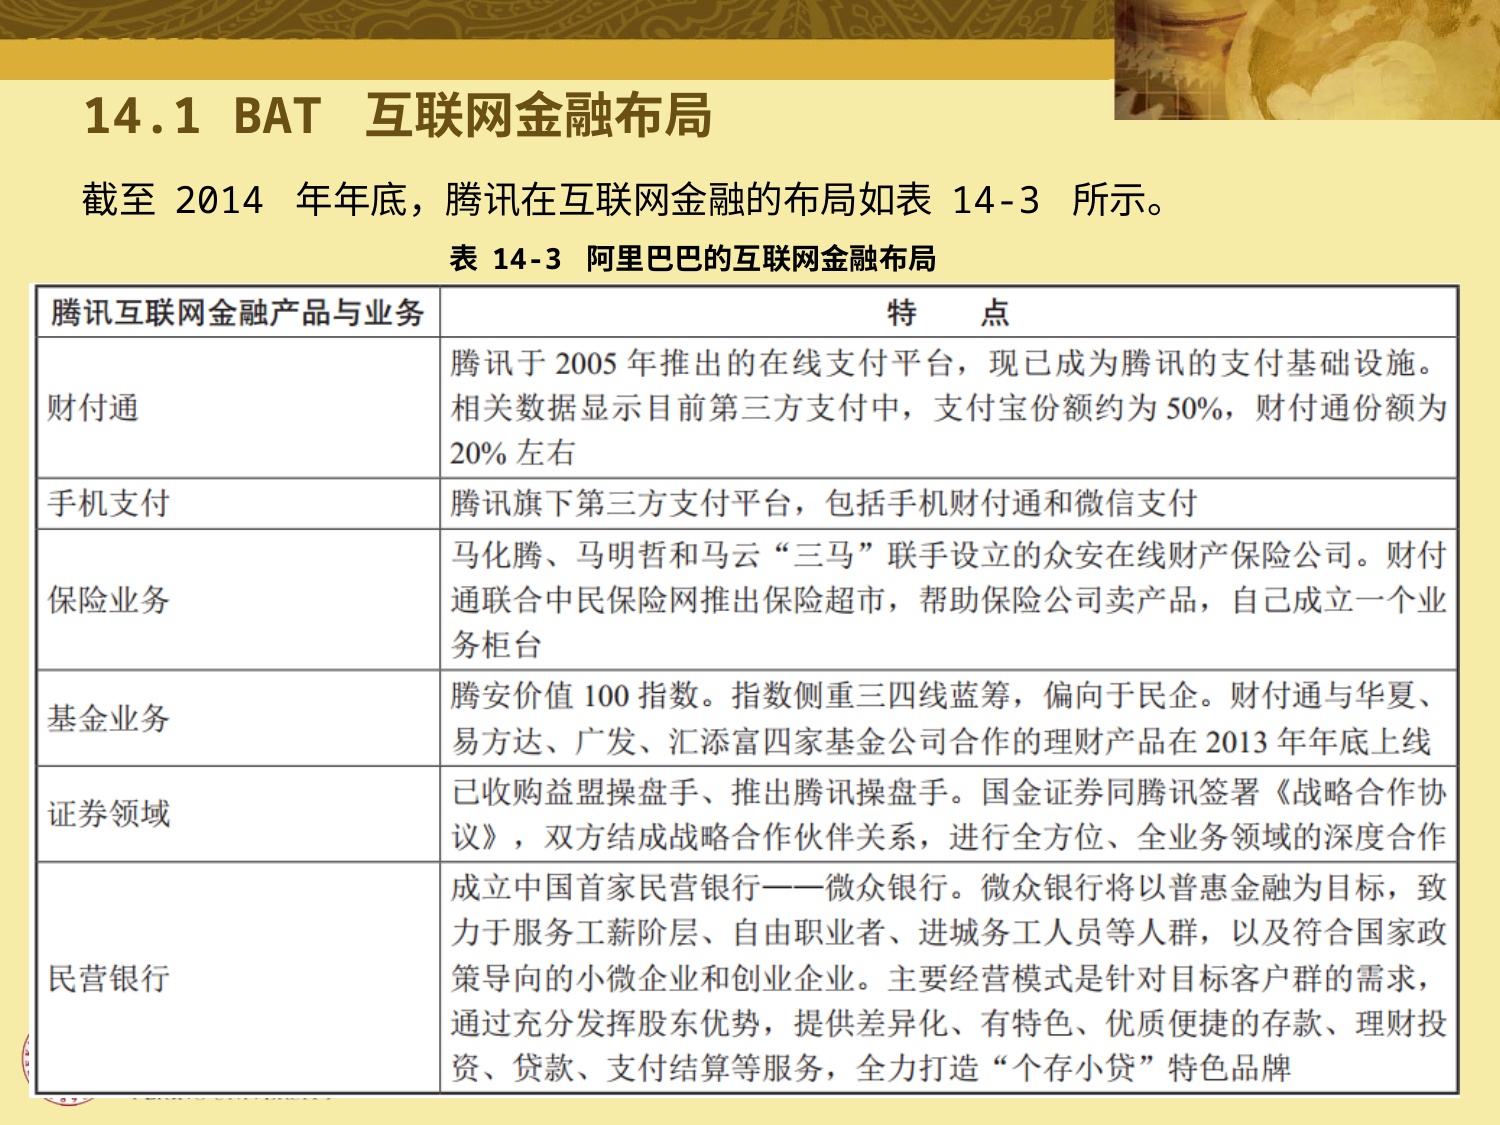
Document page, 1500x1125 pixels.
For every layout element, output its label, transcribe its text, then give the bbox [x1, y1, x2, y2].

picture [0, 0, 1500, 120]
text_box 表 14-3 阿里巴巴的互联网金融布局 [20, 233, 1367, 283]
text_box 截至 2014 年年底，腾讯在互联网金融的布局如表 14-3 所示。 [67, 168, 1320, 229]
picture [19, 283, 1460, 1109]
title 14.1 BAT 互联网金融布局 [67, 54, 1414, 173]
